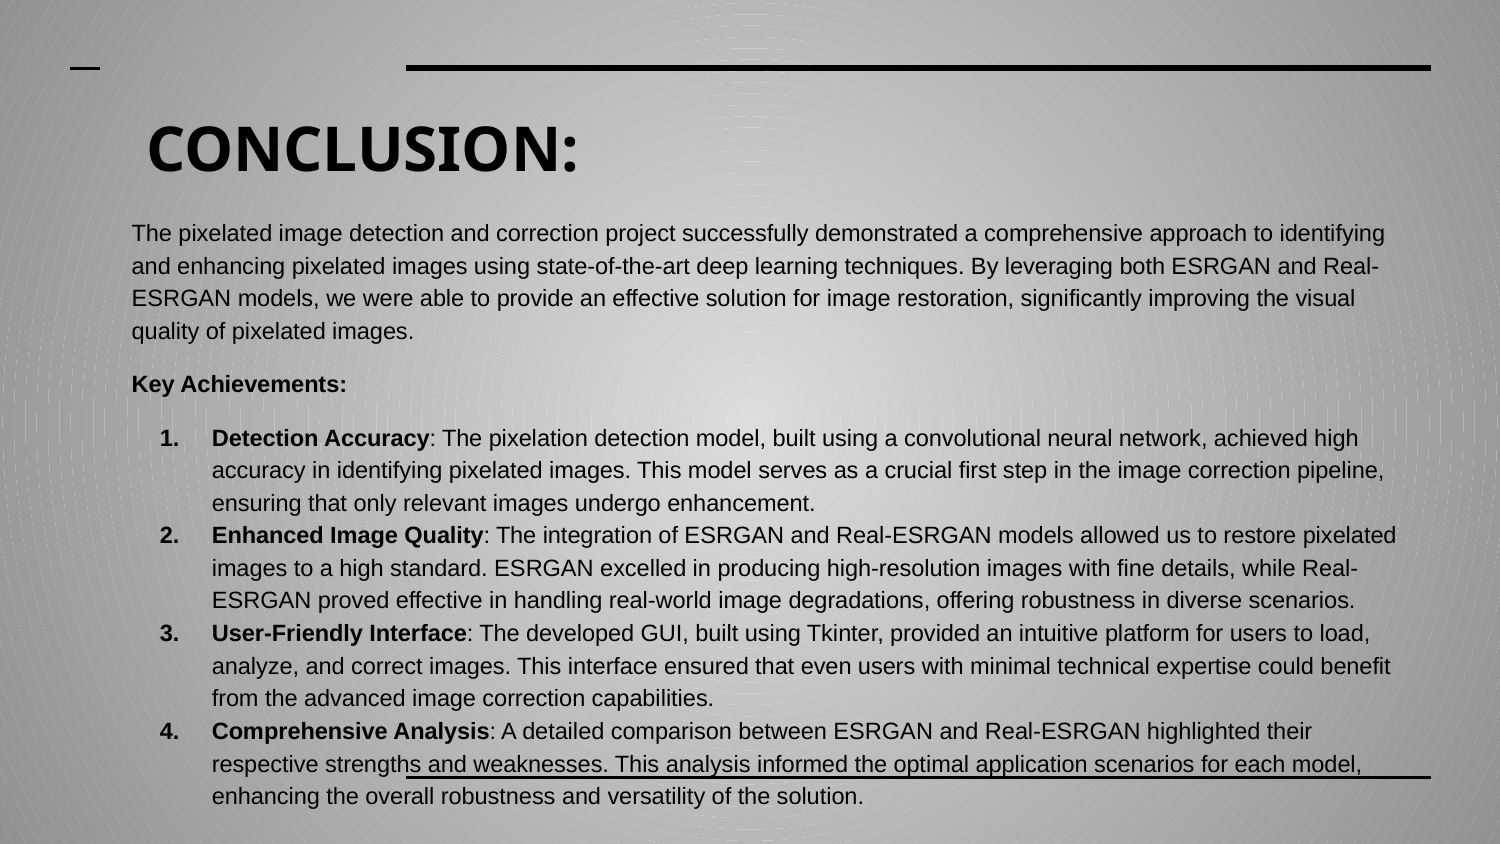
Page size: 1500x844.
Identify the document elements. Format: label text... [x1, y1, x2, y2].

list The pixelated image detection and correction project successfully demonstrated a comprehensive approach to identifying and enhancing pixelated images using state-of-the-art deep learning techniques. By leveraging both ESRGAN and Real-ESRGAN models, we were able to provide an effective solution for image restoration, significantly improving the visual quality of pixelated images. Key Achievements: Detection Accuracy: The pixelation detection model, built using a convolutional neural network, achieved high accuracy in identifying pixelated images. This model serves as a crucial first step in the image correction pipeline, ensuring that only relevant images undergo enhancement. Enhanced Image Quality: The integration of ESRGAN and Real-ESRGAN models allowed us to restore pixelated images to a high standard. ESRGAN excelled in producing high-resolution images with fine details, while Real-ESRGAN proved effective in handling real-world image degradations, offering robustness in diverse scenarios. User-Friendly Interface: The developed GUI, built using Tkinter, provided an intuitive platform for users to load, analyze, and correct images. This interface ensured that even users with minimal technical expertise could benefit from the advanced image correction capabilities. Comprehensive Analysis: A detailed comparison between ESRGAN and Real-ESRGAN highlighted their respective strengths and weaknesses. This analysis informed the optimal application scenarios for each model, enhancing the overall robustness and versatility of the solution. [116, 198, 1431, 844]
title CONCLUSION: [131, 94, 1169, 198]
